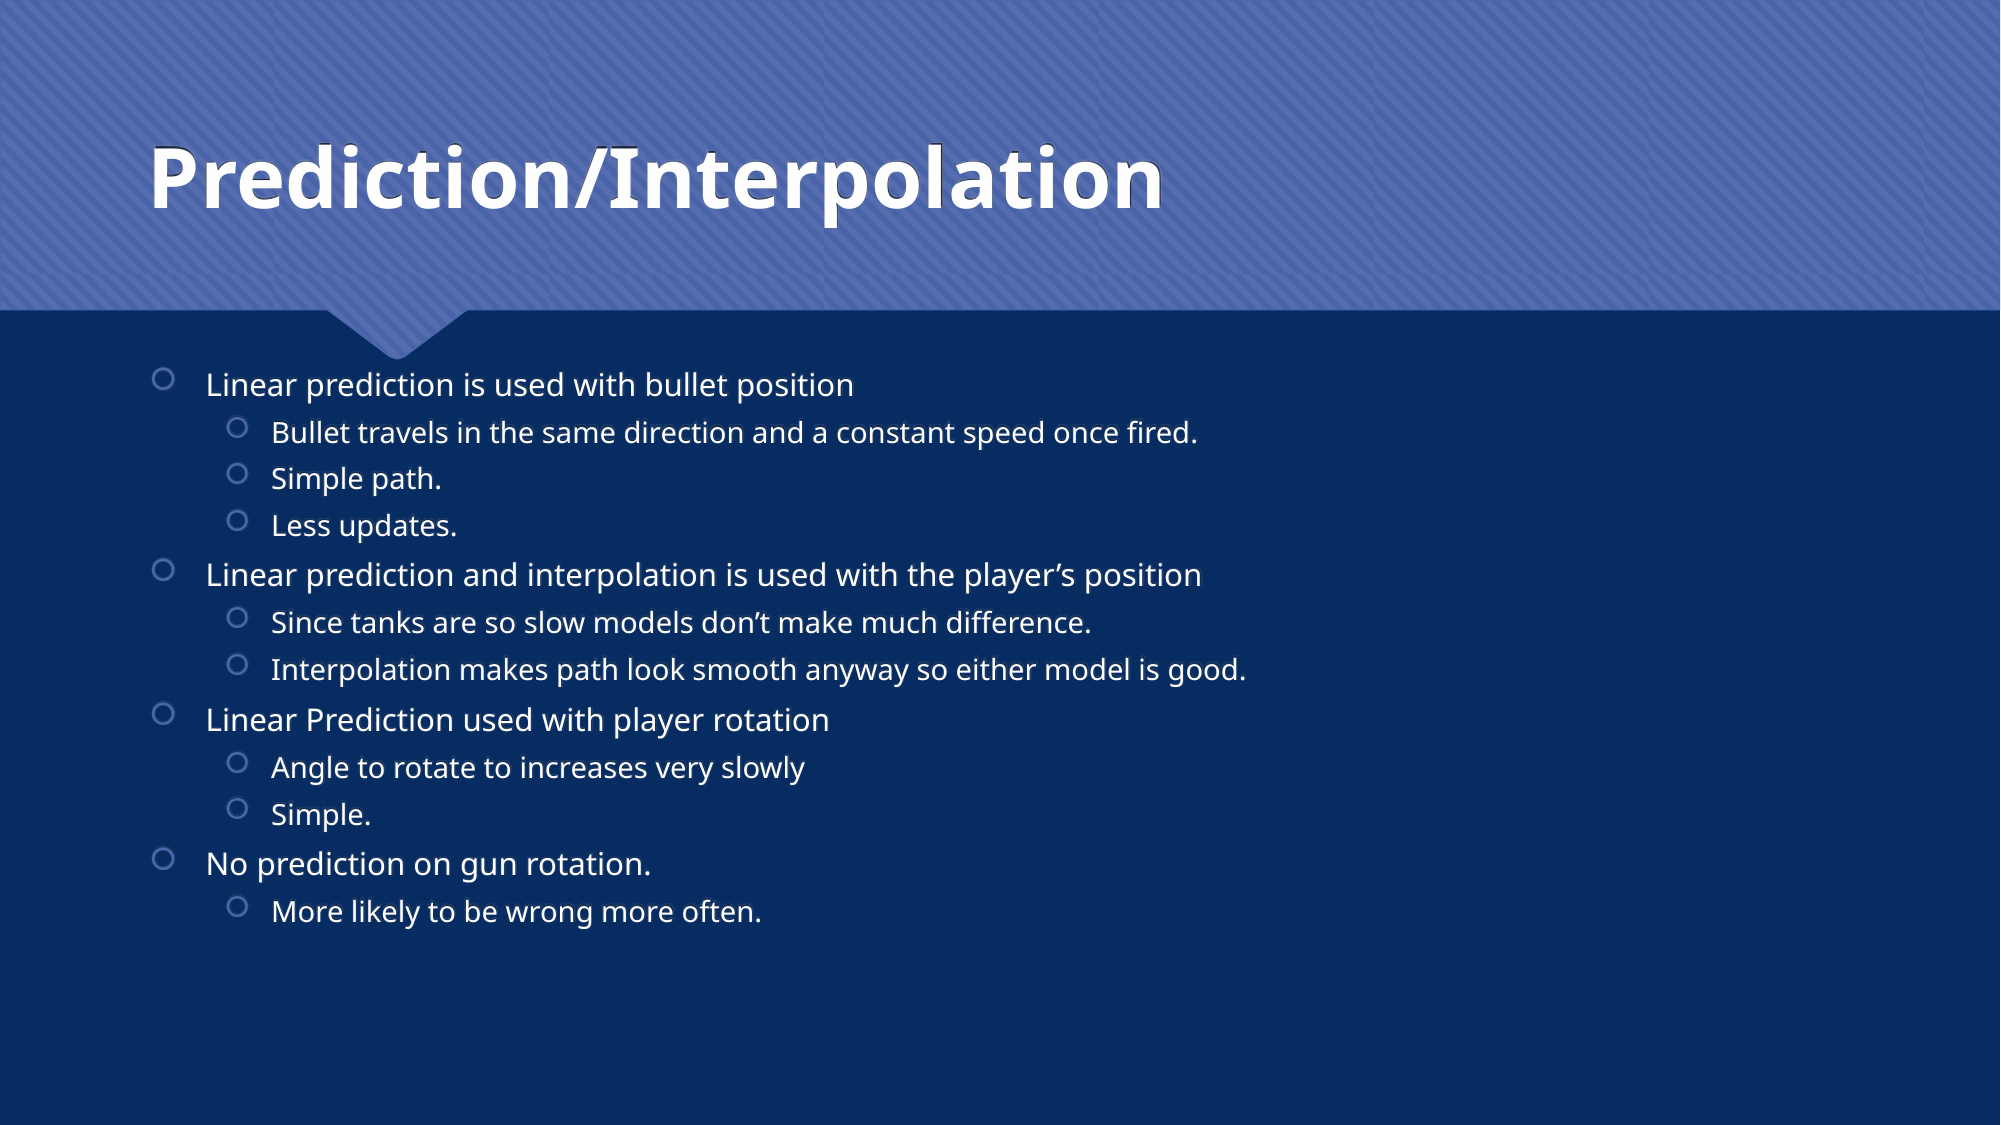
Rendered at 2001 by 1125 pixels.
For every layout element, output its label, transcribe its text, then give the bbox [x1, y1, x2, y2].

picture [1, 1, 1999, 357]
title Prediction/Interpolation [132, 73, 1868, 233]
list Linear prediction is used with bullet position Bullet travels in the same direction and a constant speed once fired. Simple path. Less updates. Linear prediction and interpolation is used with the player’s position Since tanks are so slow models don’t make much difference. Interpolation makes path look smooth anyway so either model is good. Linear Prediction used with player rotation Angle to rotate to increases very slowly Simple. No prediction on gun rotation. More likely to be wrong more often. [134, 364, 1866, 962]
